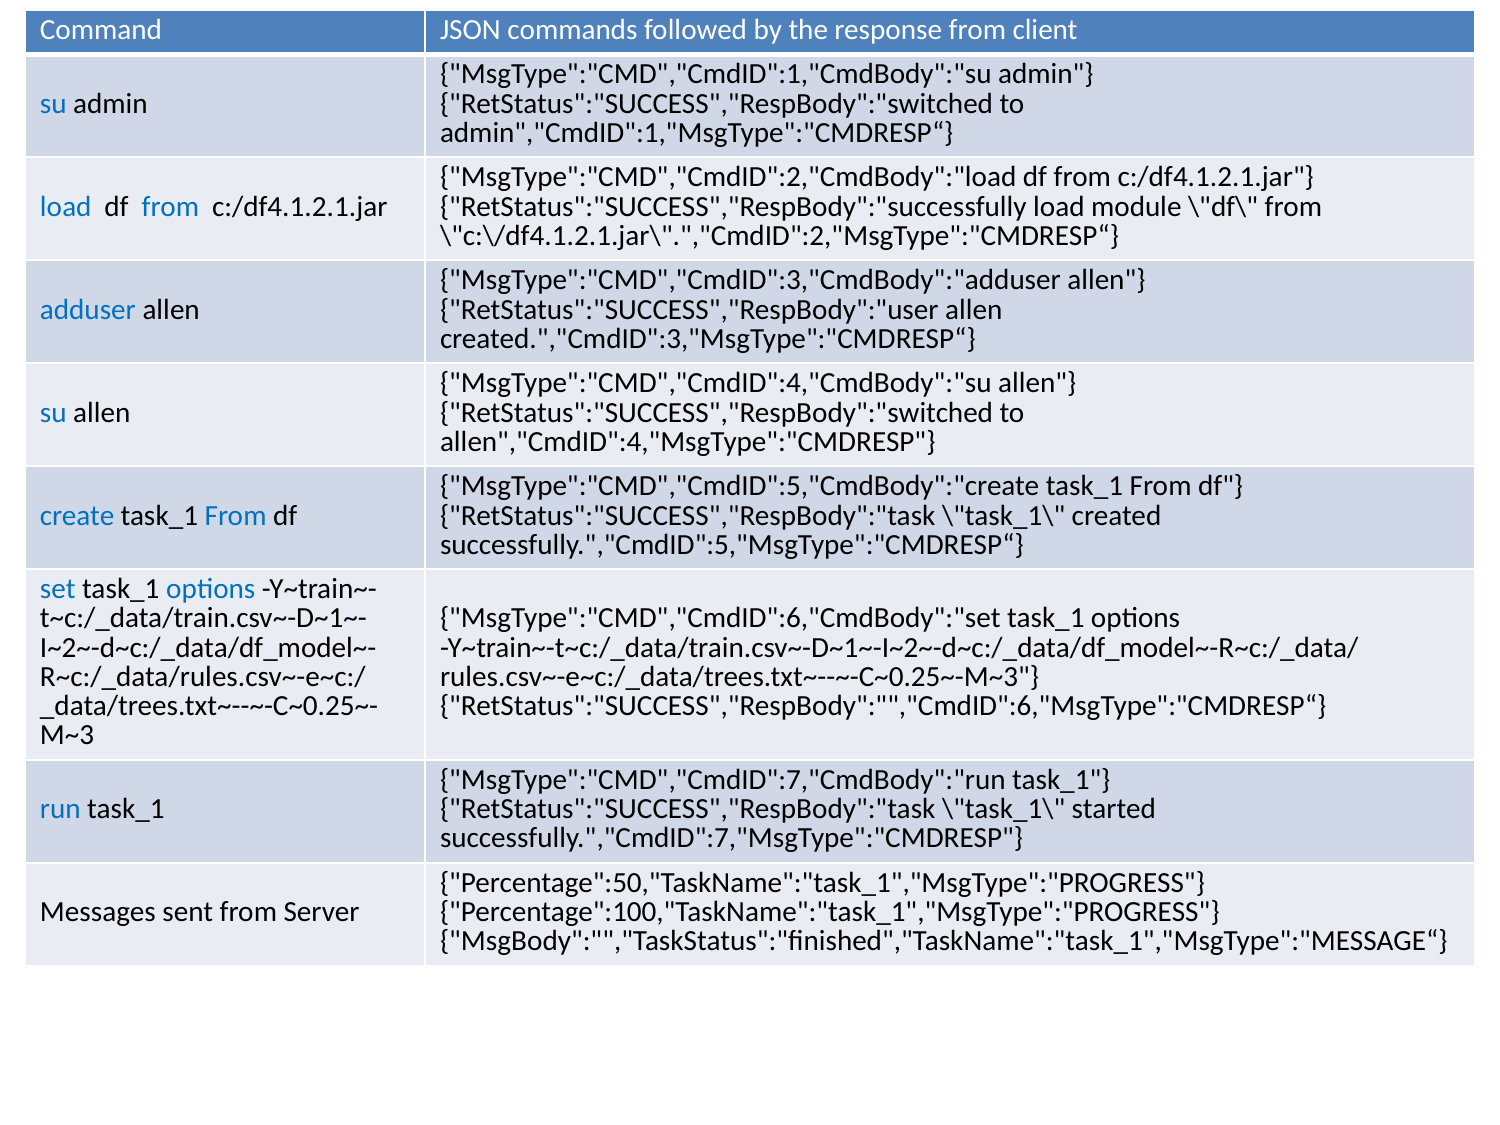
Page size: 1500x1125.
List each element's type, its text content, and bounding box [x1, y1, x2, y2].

table_cell {"MsgType":"CMD","CmdID":6,"CmdBody":"set task_1 options -Y~train~-t~c:/_data/train.csv~-D~1~-I~2~-d~c:/_data/df_model~-R~c:/_data/rules.csv~-e~c:/_data/trees.txt~--~-C~0.25~-M~3"} {"RetStatus":"SUCCESS","RespBody":"","CmdID":6,"MsgType":"CMDRESP“} [426, 570, 1474, 759]
table_cell run task_1 [26, 761, 424, 862]
table_cell su admin [26, 57, 424, 156]
table_cell {"MsgType":"CMD","CmdID":1,"CmdBody":"su admin"} {"RetStatus":"SUCCESS","RespBody":"switched to admin","CmdID":1,"MsgType":"CMDRESP“} [426, 57, 1474, 156]
table_cell set task_1 options -Y~train~-t~c:/_data/train.csv~-D~1~-I~2~-d~c:/_data/df_model~-R~c:/_data/rules.csv~-e~c:/_data/trees.txt~--~-C~0.25~-M~3 [26, 570, 424, 759]
table_cell {"MsgType":"CMD","CmdID":3,"CmdBody":"adduser allen"} {"RetStatus":"SUCCESS","RespBody":"user allen created.","CmdID":3,"MsgType":"CMDRESP“} [426, 261, 1474, 362]
table_cell {"Percentage":50,"TaskName":"task_1","MsgType":"PROGRESS"} {"Percentage":100,"TaskName":"task_1","MsgType":"PROGRESS"} {"MsgBody":"","TaskStatus":"finished","TaskName":"task_1","MsgType":"MESSAGE“} [426, 864, 1474, 965]
table_cell {"MsgType":"CMD","CmdID":5,"CmdBody":"create task_1 From df"} {"RetStatus":"SUCCESS","RespBody":"task \"task_1\" created successfully.","CmdID":5,"MsgType":"CMDRESP“} [426, 467, 1474, 568]
table_cell load df from c:/df4.1.2.1.jar [26, 158, 424, 259]
table_cell create task_1 From df [26, 467, 424, 568]
table_cell Messages sent from Server [26, 864, 424, 965]
table_header Command [26, 11, 424, 52]
table_cell {"MsgType":"CMD","CmdID":2,"CmdBody":"load df from c:/df4.1.2.1.jar"} {"RetStatus":"SUCCESS","RespBody":"successfully load module \"df\" from \"c:\/df4.1.2.1.jar\".","CmdID":2,"MsgType":"CMDRESP“} [426, 158, 1474, 259]
table_header JSON commands followed by the response from client [426, 11, 1474, 52]
table_cell su allen [26, 364, 424, 465]
table_cell adduser allen [26, 261, 424, 362]
table_cell {"MsgType":"CMD","CmdID":4,"CmdBody":"su allen"} {"RetStatus":"SUCCESS","RespBody":"switched to allen","CmdID":4,"MsgType":"CMDRESP"} [426, 364, 1474, 465]
table_cell {"MsgType":"CMD","CmdID":7,"CmdBody":"run task_1"} {"RetStatus":"SUCCESS","RespBody":"task \"task_1\" started successfully.","CmdID":7,"MsgType":"CMDRESP"} [426, 761, 1474, 862]
